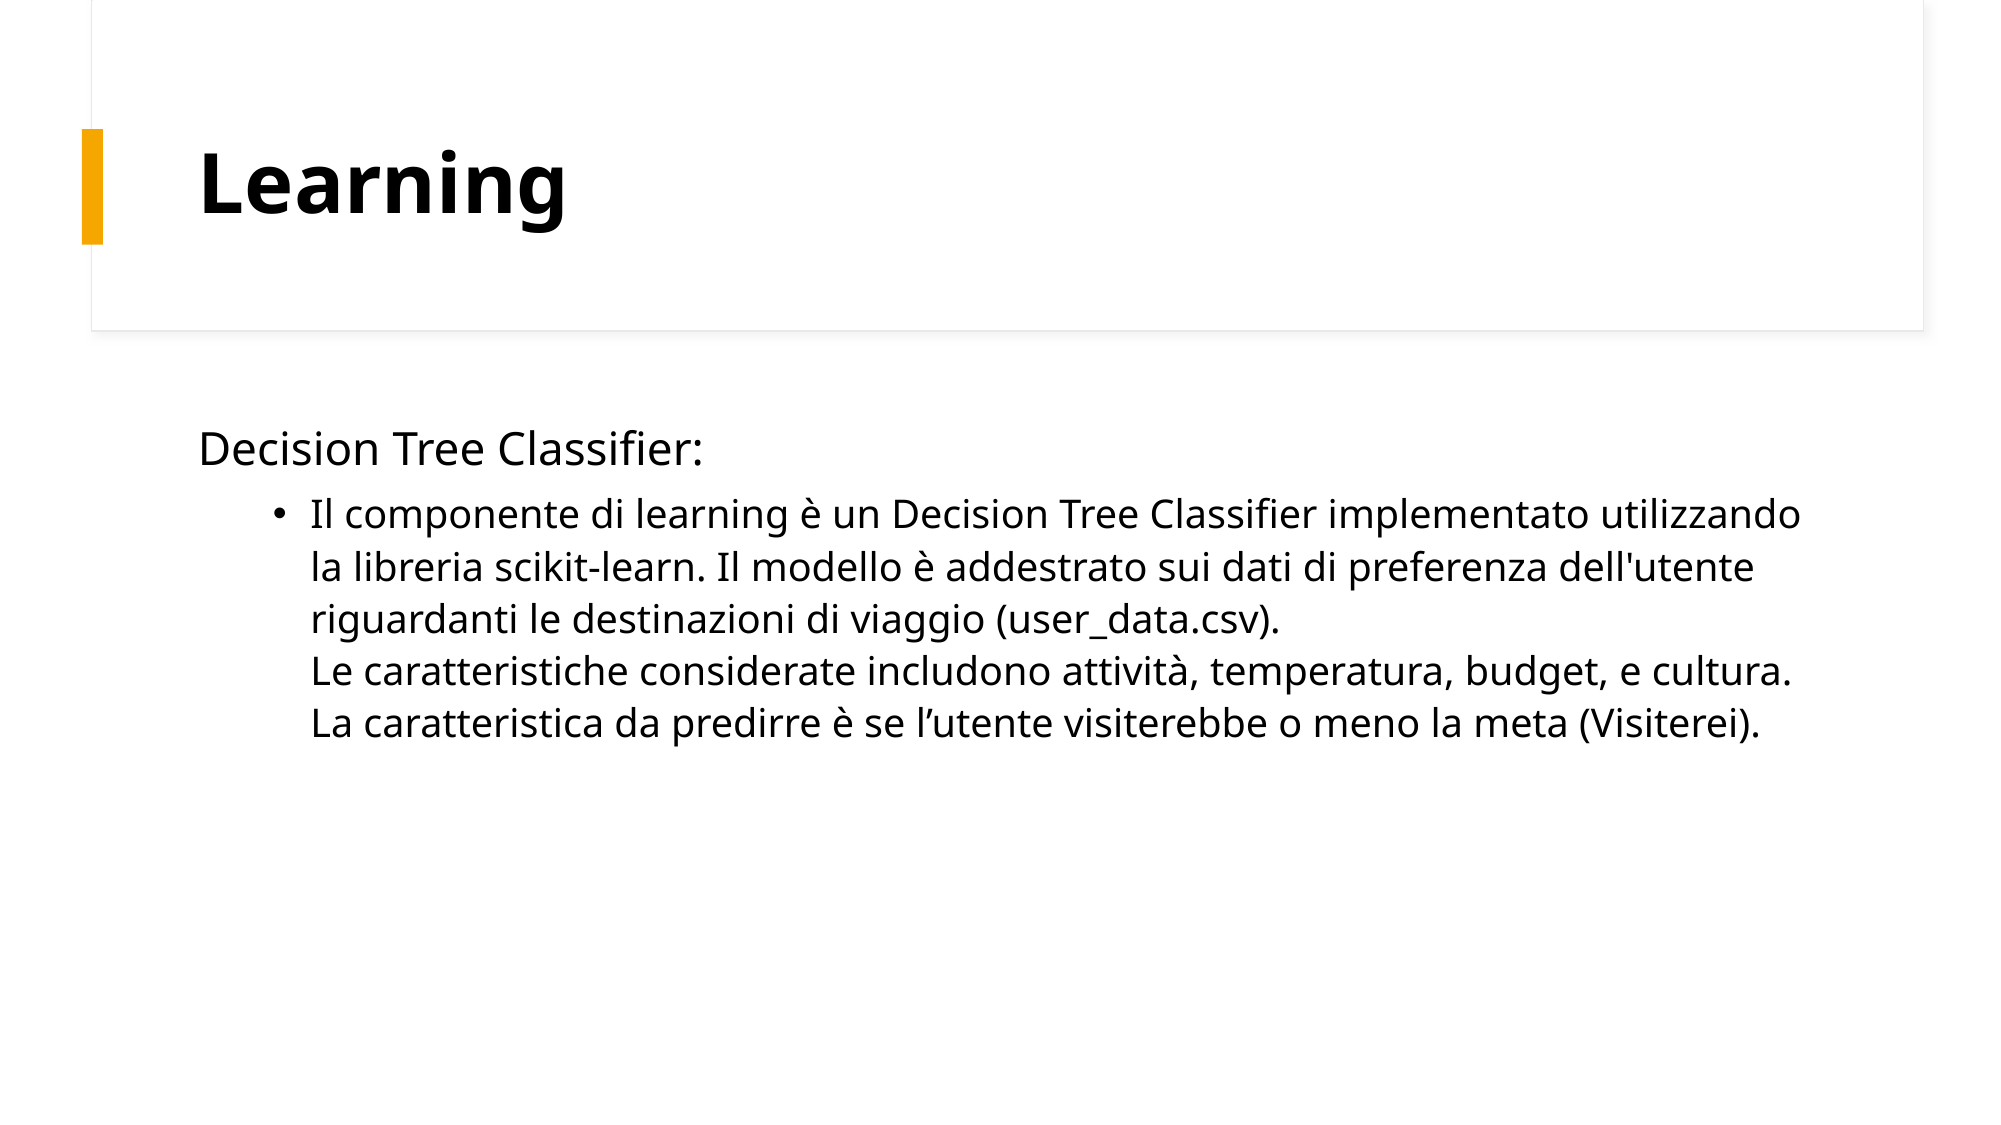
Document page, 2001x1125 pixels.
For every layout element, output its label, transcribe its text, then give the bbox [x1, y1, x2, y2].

title Learning [183, 90, 1851, 284]
list Decision Tree Classifier: Il componente di learning è un Decision Tree Classifier implementato utilizzando la libreria scikit-learn. Il modello è addestrato sui dati di preferenza dell'utente riguardanti le destinazioni di viaggio (user_data.csv). Le caratteristiche considerate includono attività, temperatura, budget, e cultura. La caratteristica da predirre è se l’utente visiterebbe o meno la meta (Visiterei). [183, 406, 1851, 1013]
